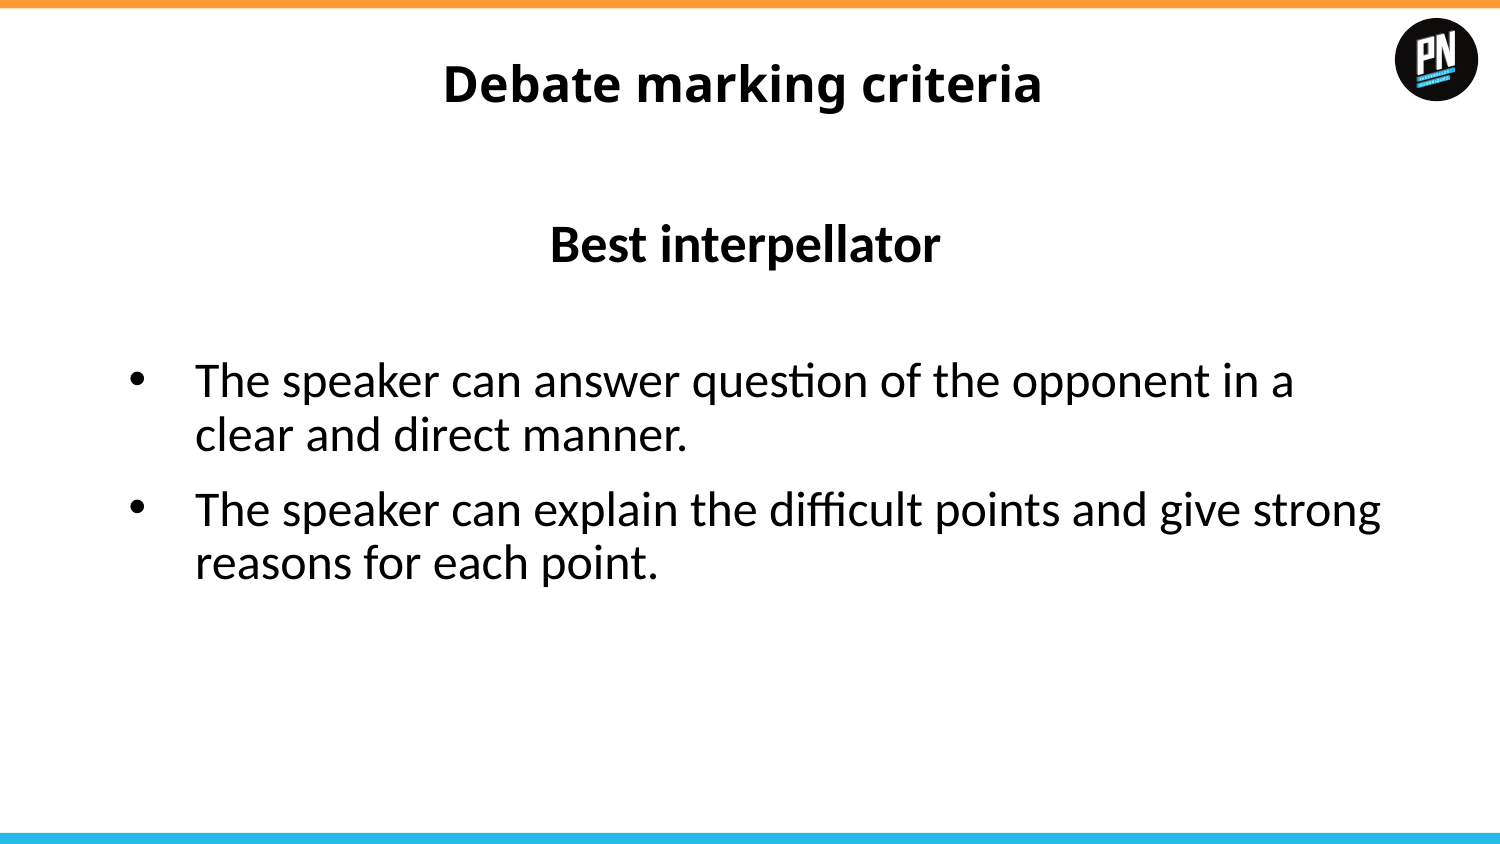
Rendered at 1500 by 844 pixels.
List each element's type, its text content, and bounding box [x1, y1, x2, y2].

list Best interpellator The speaker can answer question of the opponent in a clear and direct manner. The speaker can explain the difficult points and give strong reasons for each point. [105, 208, 1399, 785]
title Debate marking criteria [103, 45, 1397, 147]
picture [1394, 17, 1479, 102]
